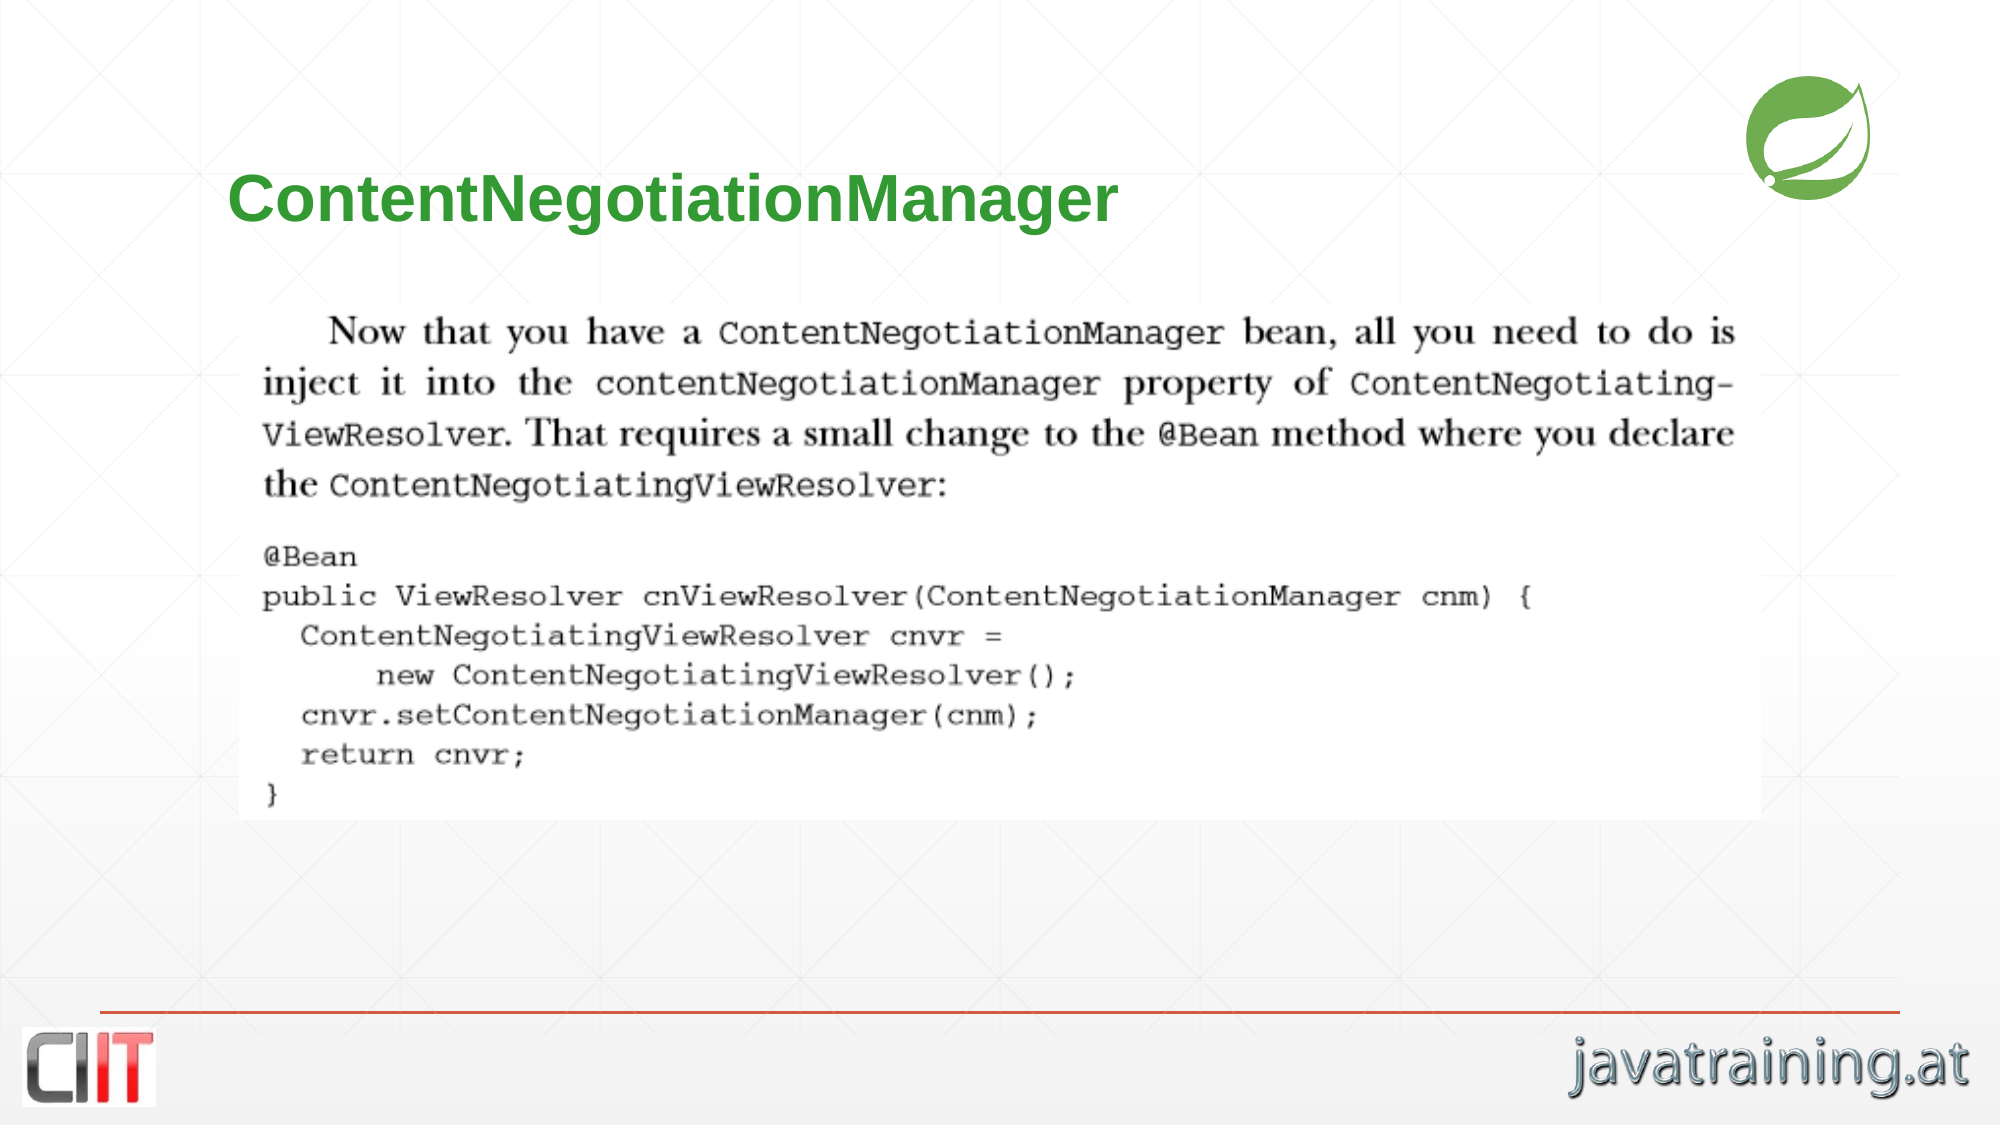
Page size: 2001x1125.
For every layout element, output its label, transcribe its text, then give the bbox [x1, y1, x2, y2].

picture [22, 1027, 156, 1107]
picture [1564, 1034, 1971, 1102]
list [239, 305, 1761, 820]
picture [1745, 75, 1870, 200]
title ContentNegotiationManager [212, 82, 1788, 244]
